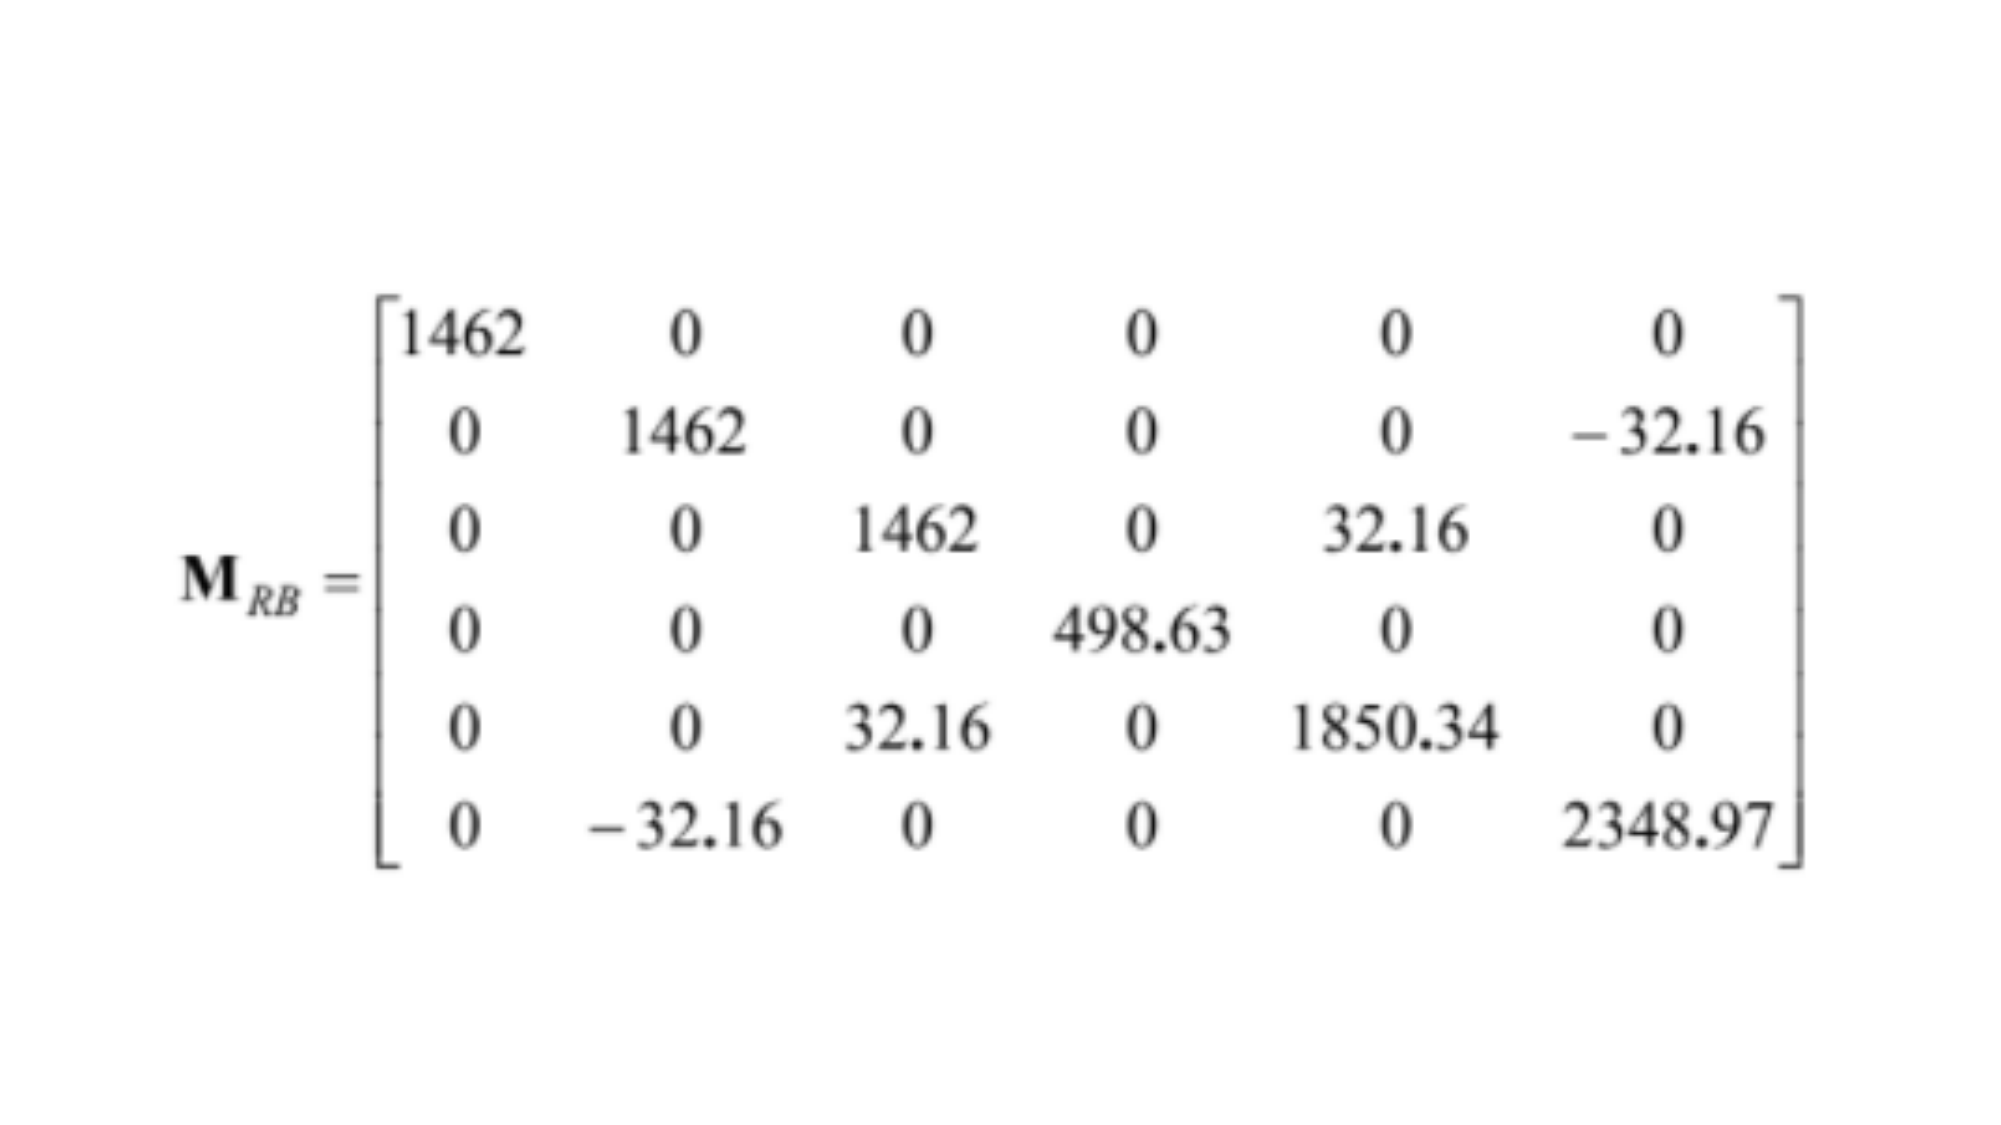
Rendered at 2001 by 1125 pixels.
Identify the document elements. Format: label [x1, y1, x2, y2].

picture [105, 139, 1895, 986]
